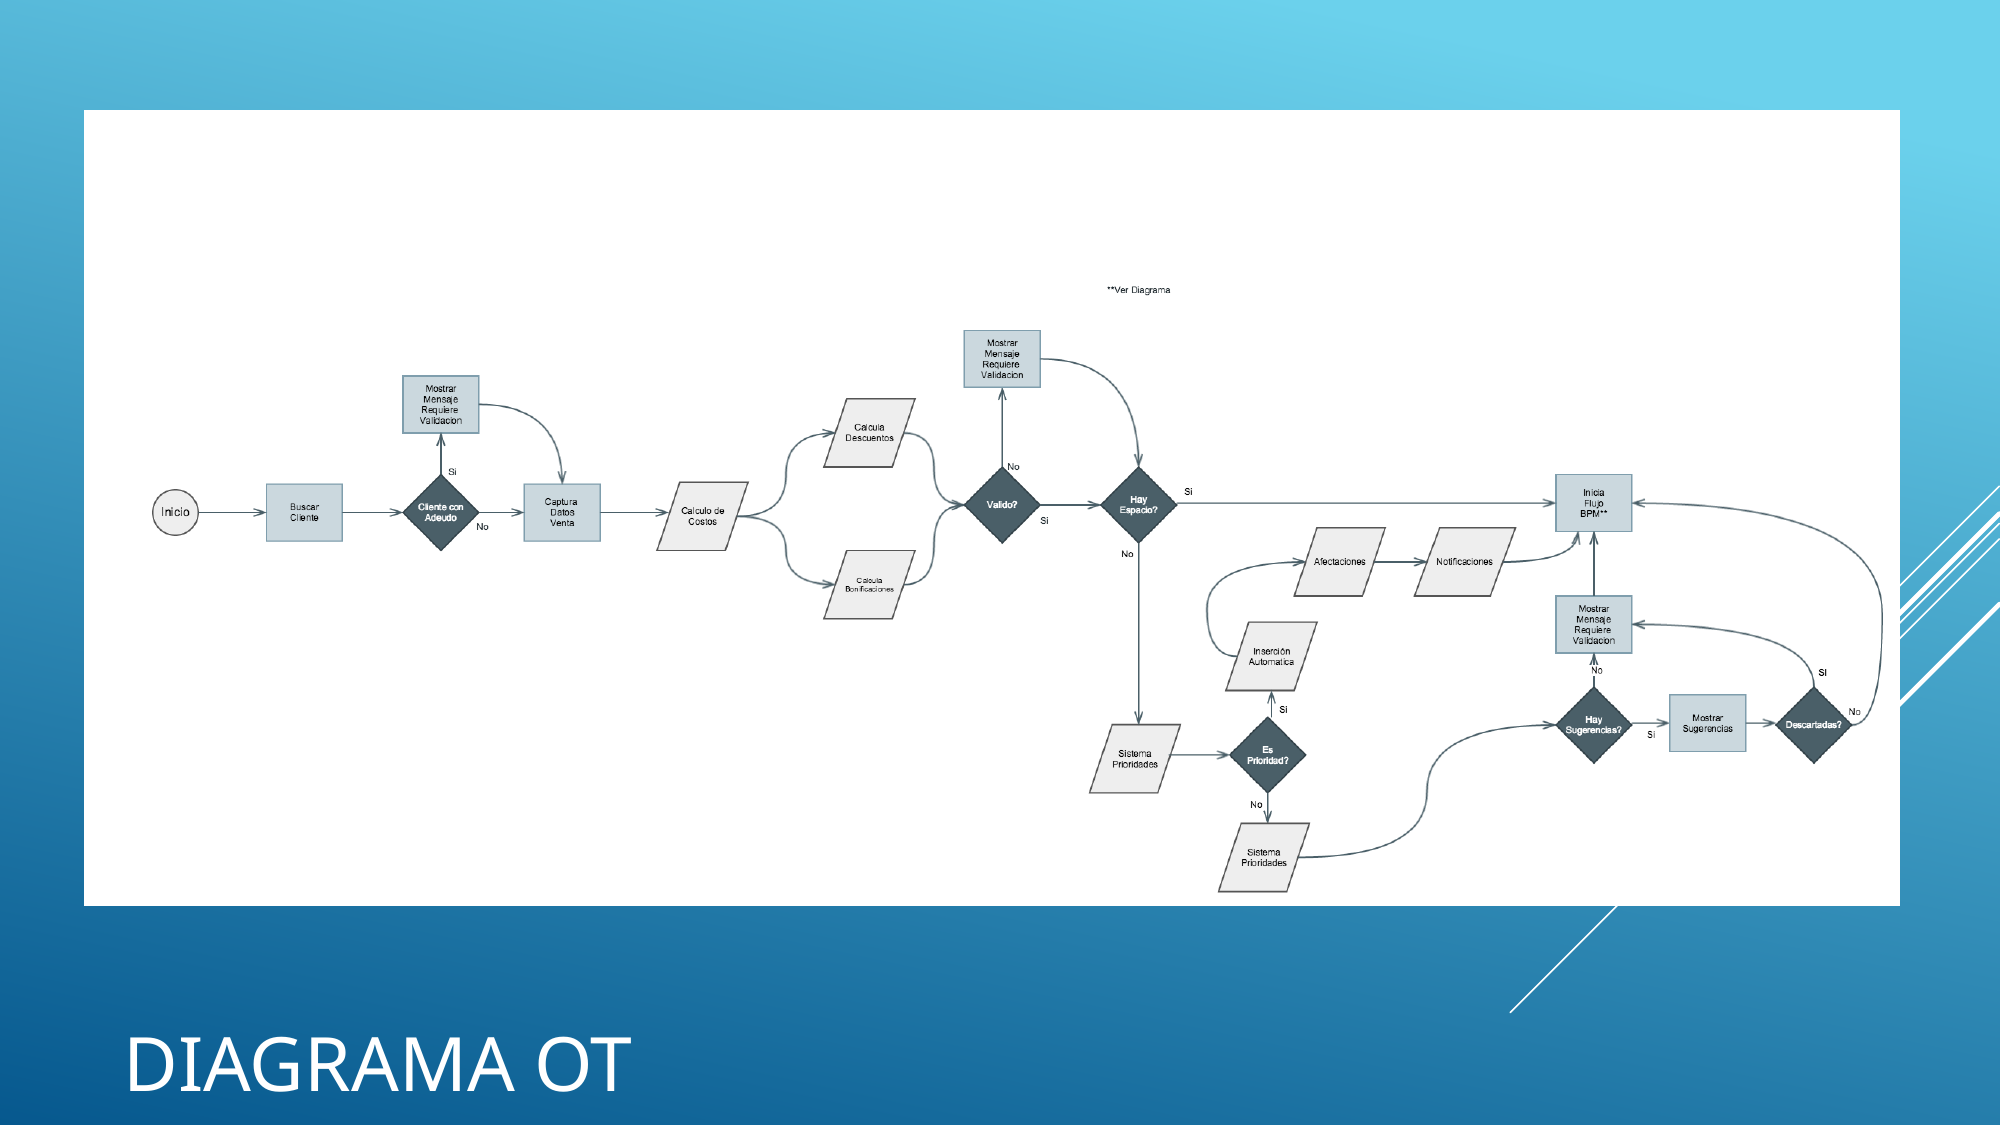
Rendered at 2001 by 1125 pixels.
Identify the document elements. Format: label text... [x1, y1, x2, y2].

title Diagrama ot [108, 997, 1509, 1125]
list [83, 110, 1900, 907]
